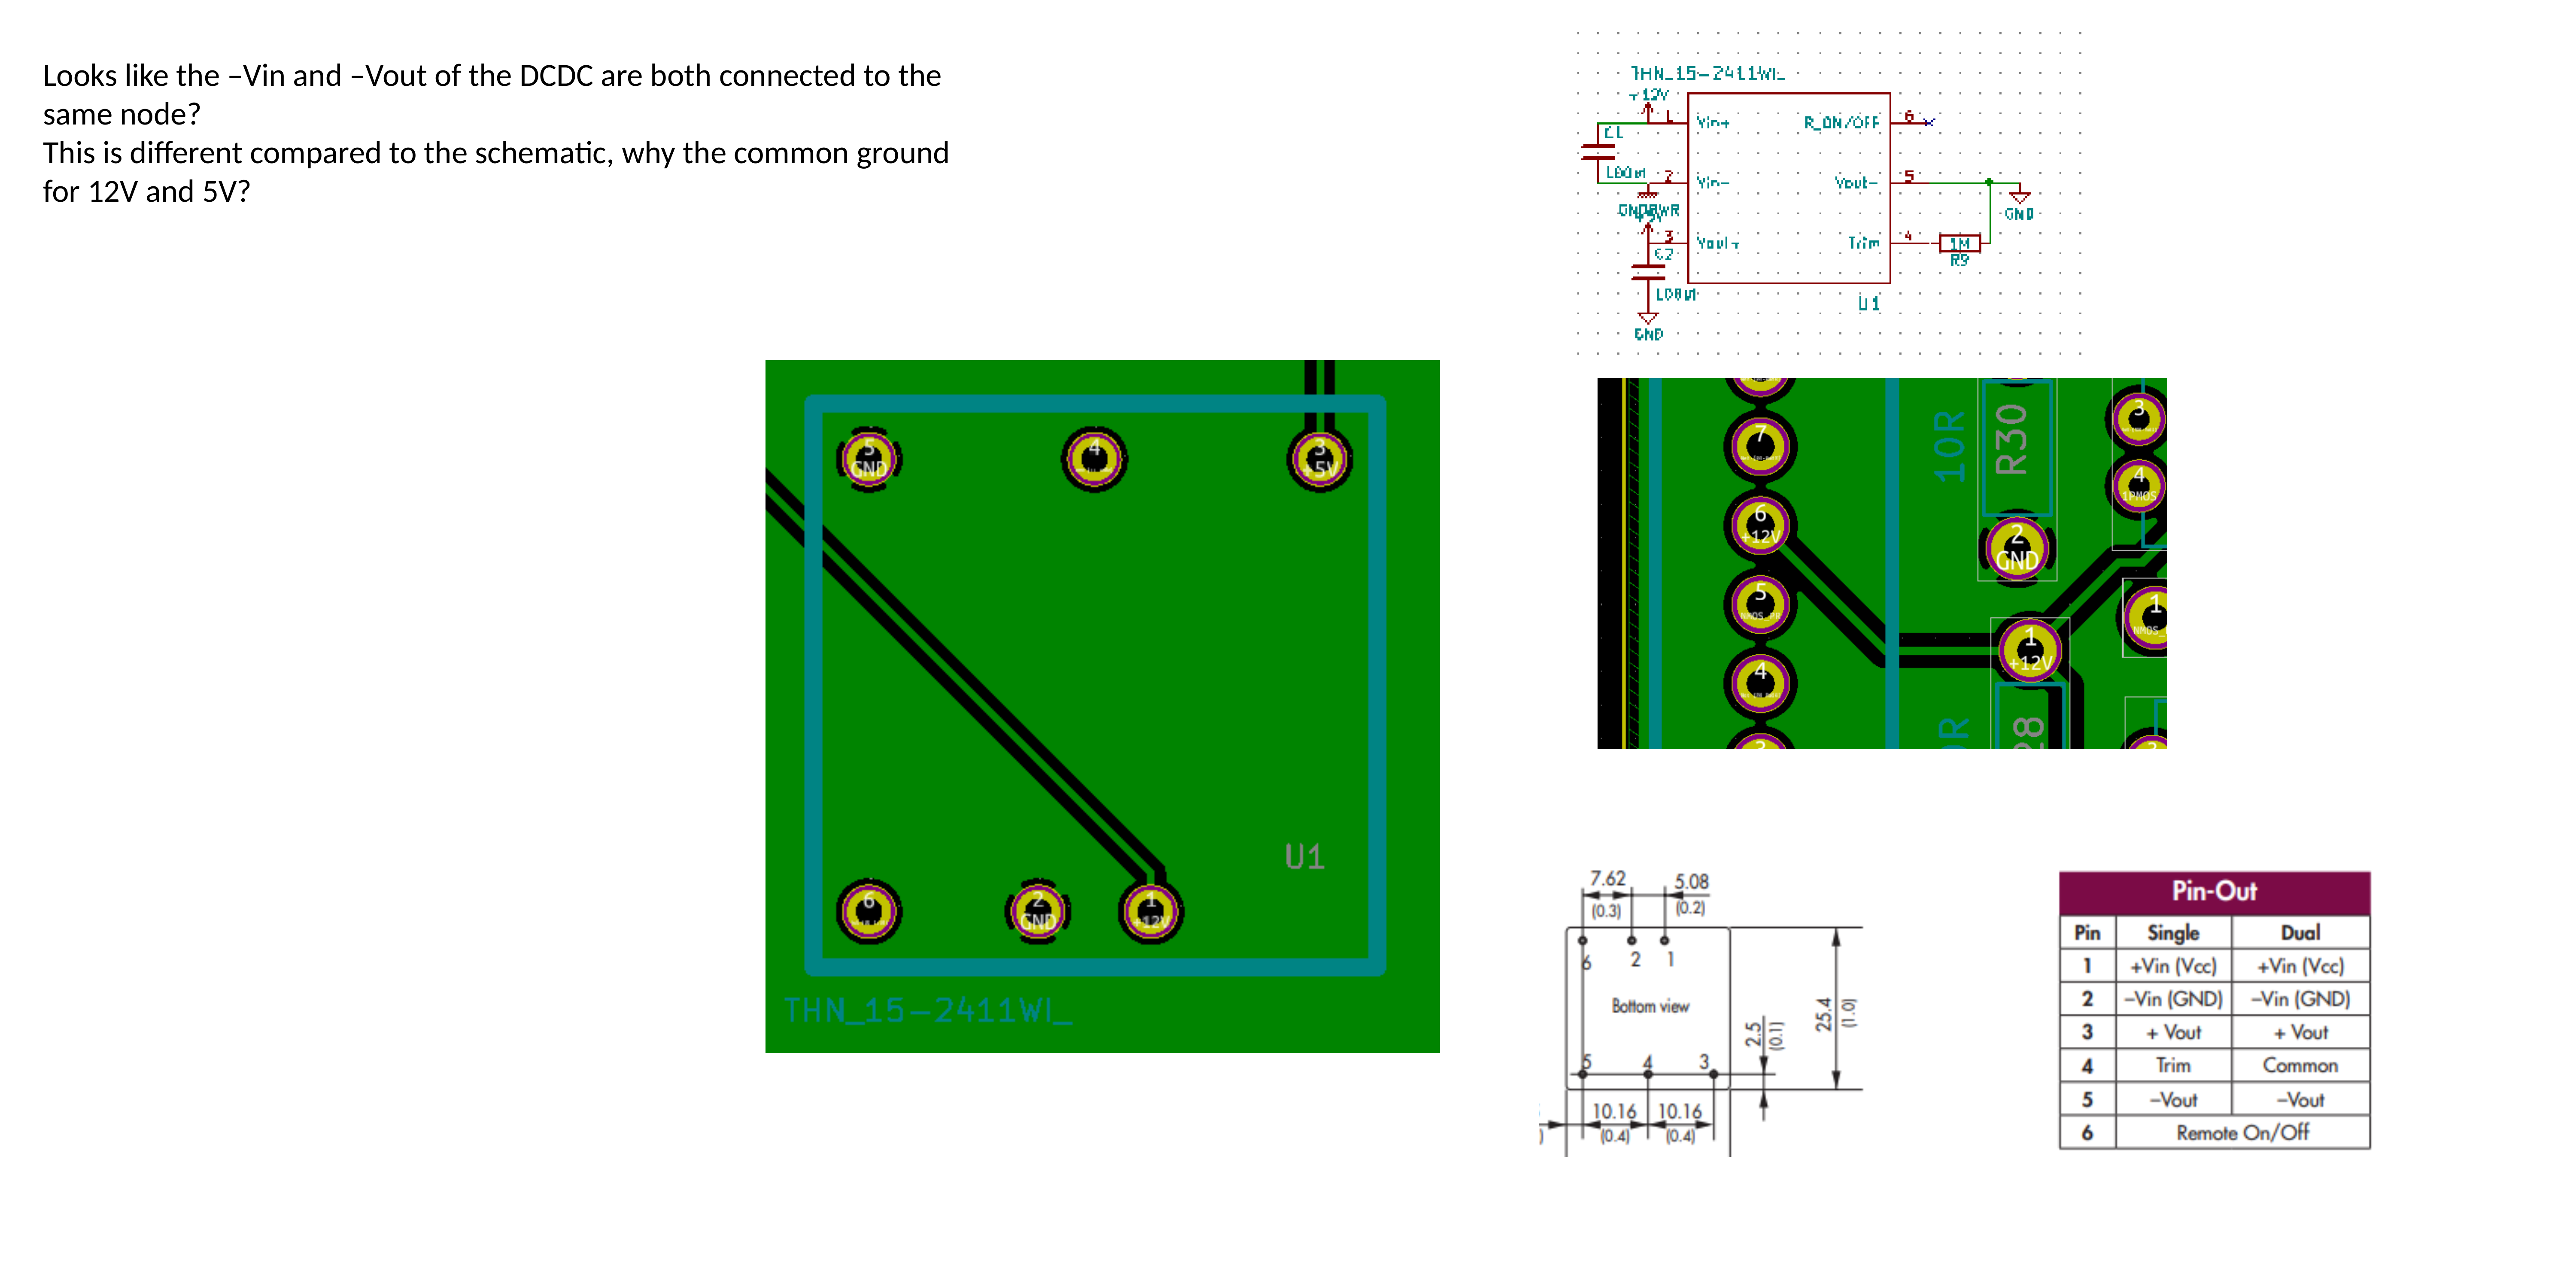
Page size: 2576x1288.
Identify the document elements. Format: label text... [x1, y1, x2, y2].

picture [1539, 848, 2382, 1157]
picture [1567, 30, 2090, 361]
picture [1598, 378, 2167, 749]
text_box Looks like the –Vin and –Vout of the DCDC are both connected to the same node? This is different compared to the schematic, why the common ground for 12V and 5V? [36, 50, 963, 212]
picture [766, 360, 1440, 1053]
